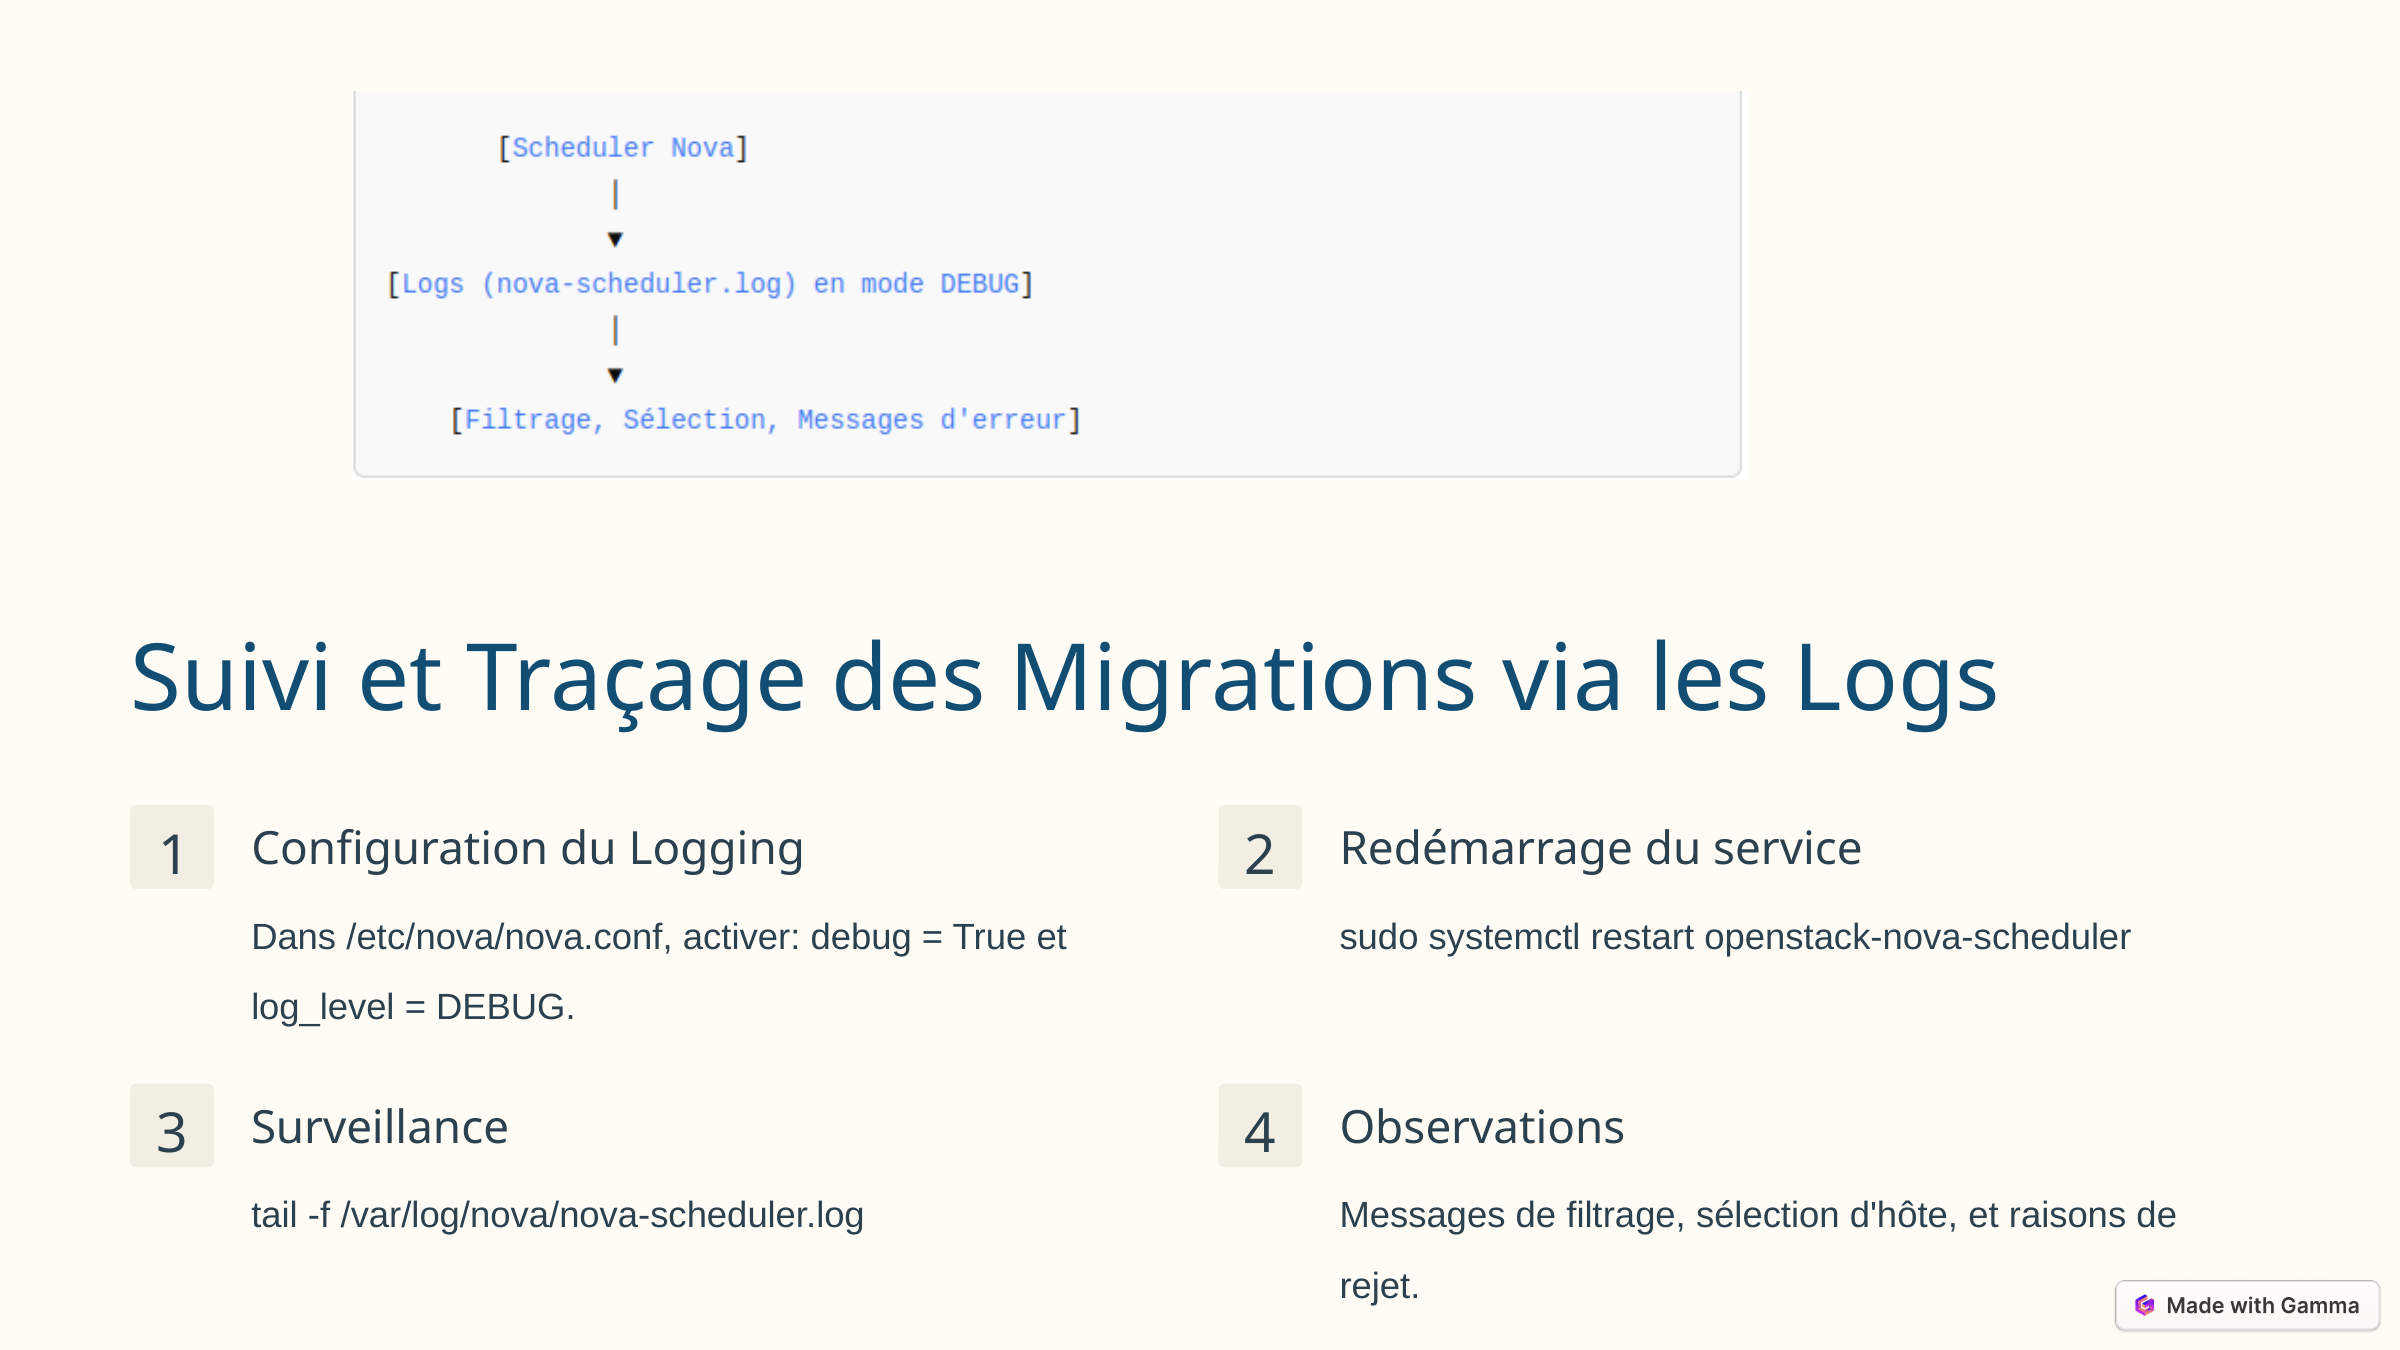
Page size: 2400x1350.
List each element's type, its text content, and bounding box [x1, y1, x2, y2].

text_box [1218, 1083, 1303, 1168]
text_box [130, 1083, 214, 1168]
text_box 1 [158, 819, 186, 875]
text_box Surveillance [251, 1083, 717, 1142]
text_box Suivi et Traçage des Migrations via les Logs [130, 591, 2084, 708]
text_box Configuration du Logging [251, 805, 820, 864]
text_box 2 [1244, 819, 1276, 875]
text_box tail -f /var/log/nova/nova-scheduler.log [251, 1164, 1182, 1224]
text_box Dans /etc/nova/nova.conf, activer: debug = True et log_level = DEBUG. [251, 885, 1182, 1005]
text_box [130, 805, 214, 889]
picture [352, 91, 1748, 480]
picture [2106, 1271, 2389, 1339]
text_box Observations [1339, 1083, 1805, 1142]
text_box 4 [1242, 1097, 1279, 1154]
text_box 3 [156, 1097, 188, 1154]
text_box [1218, 805, 1303, 889]
text_box Redémarrage du service [1339, 805, 1880, 864]
text_box Messages de filtrage, sélection d'hôte, et raisons de rejet. [1339, 1164, 2270, 1224]
text_box sudo systemctl restart openstack-nova-scheduler [1339, 885, 2270, 946]
